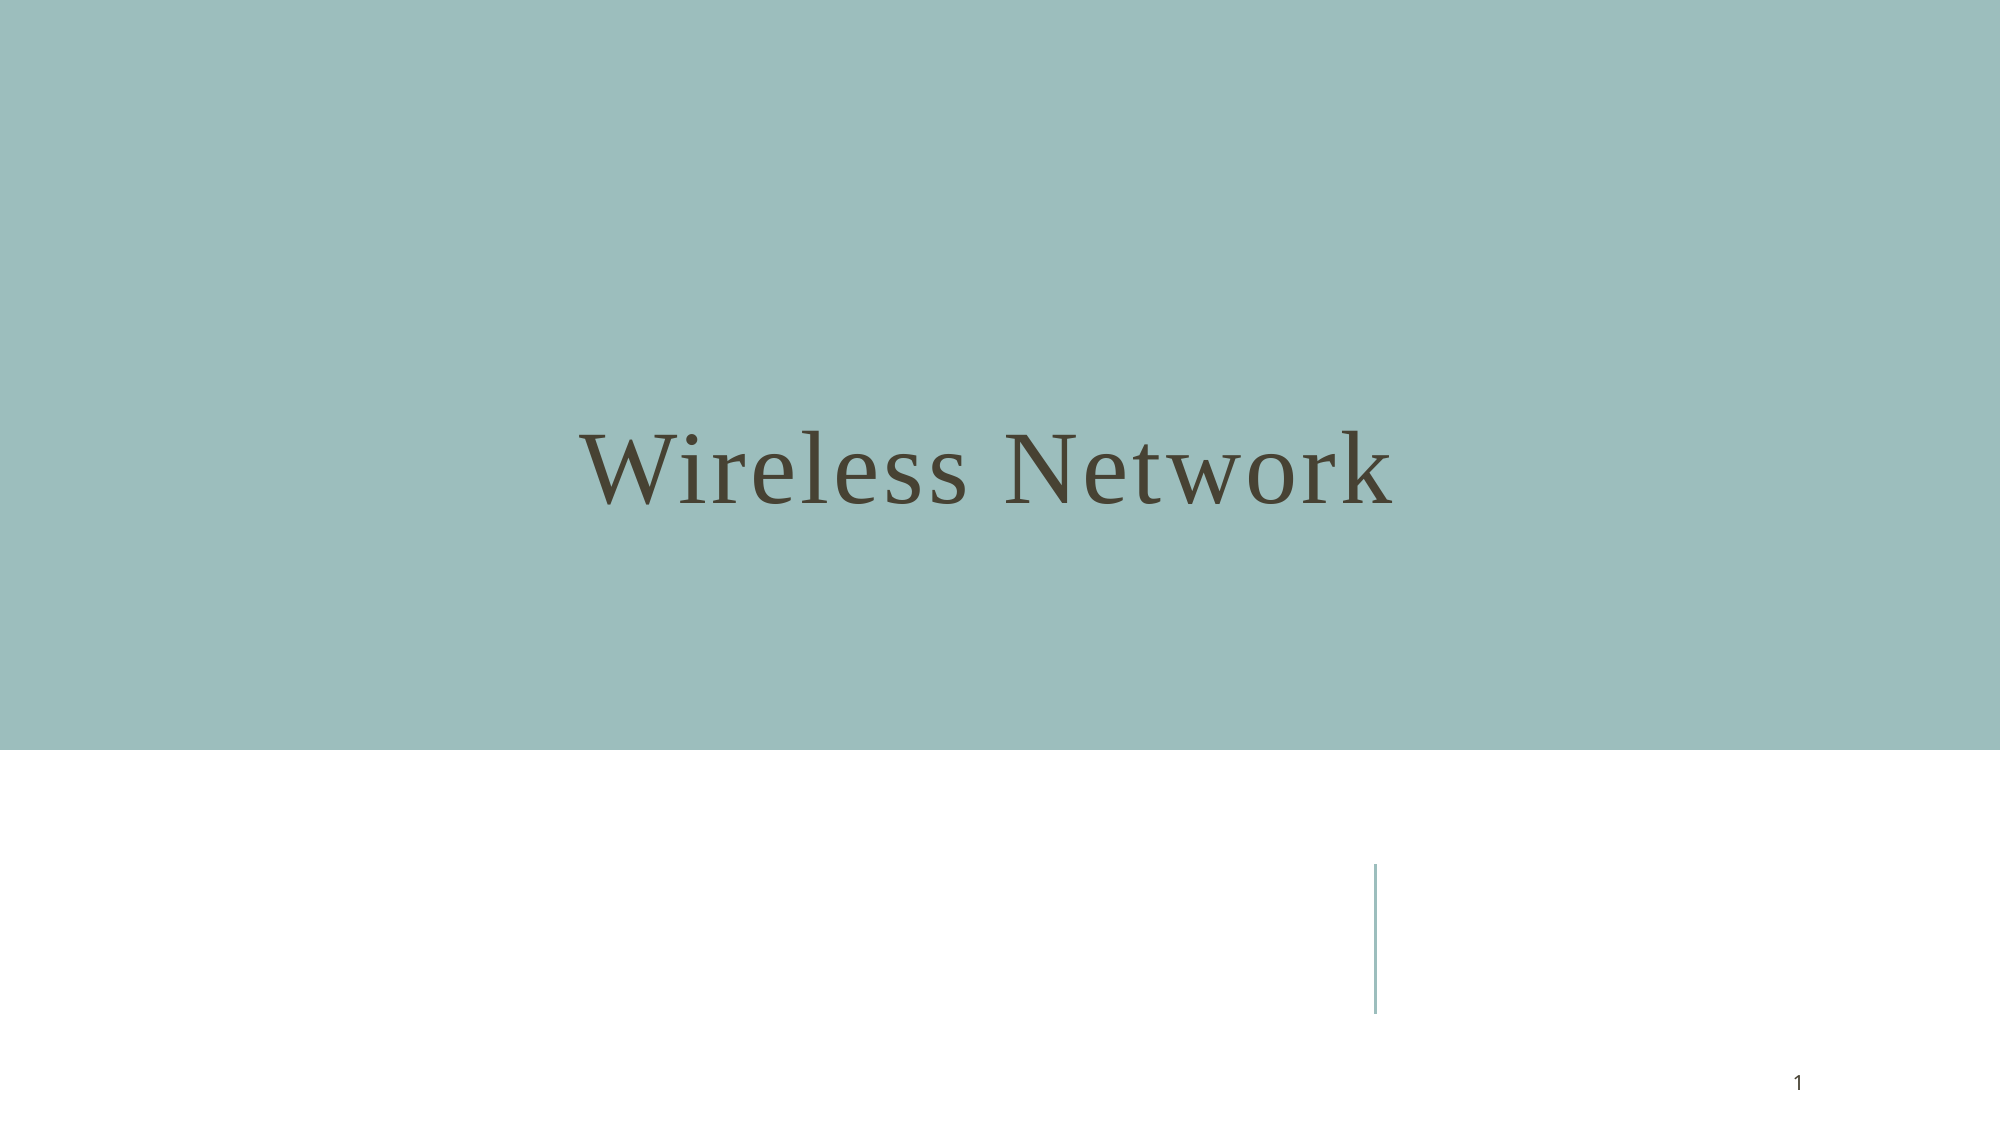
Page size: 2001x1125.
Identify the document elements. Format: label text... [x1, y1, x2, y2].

slide_number 1 [1777, 1061, 1938, 1107]
title Wireless Network [148, 368, 1827, 579]
